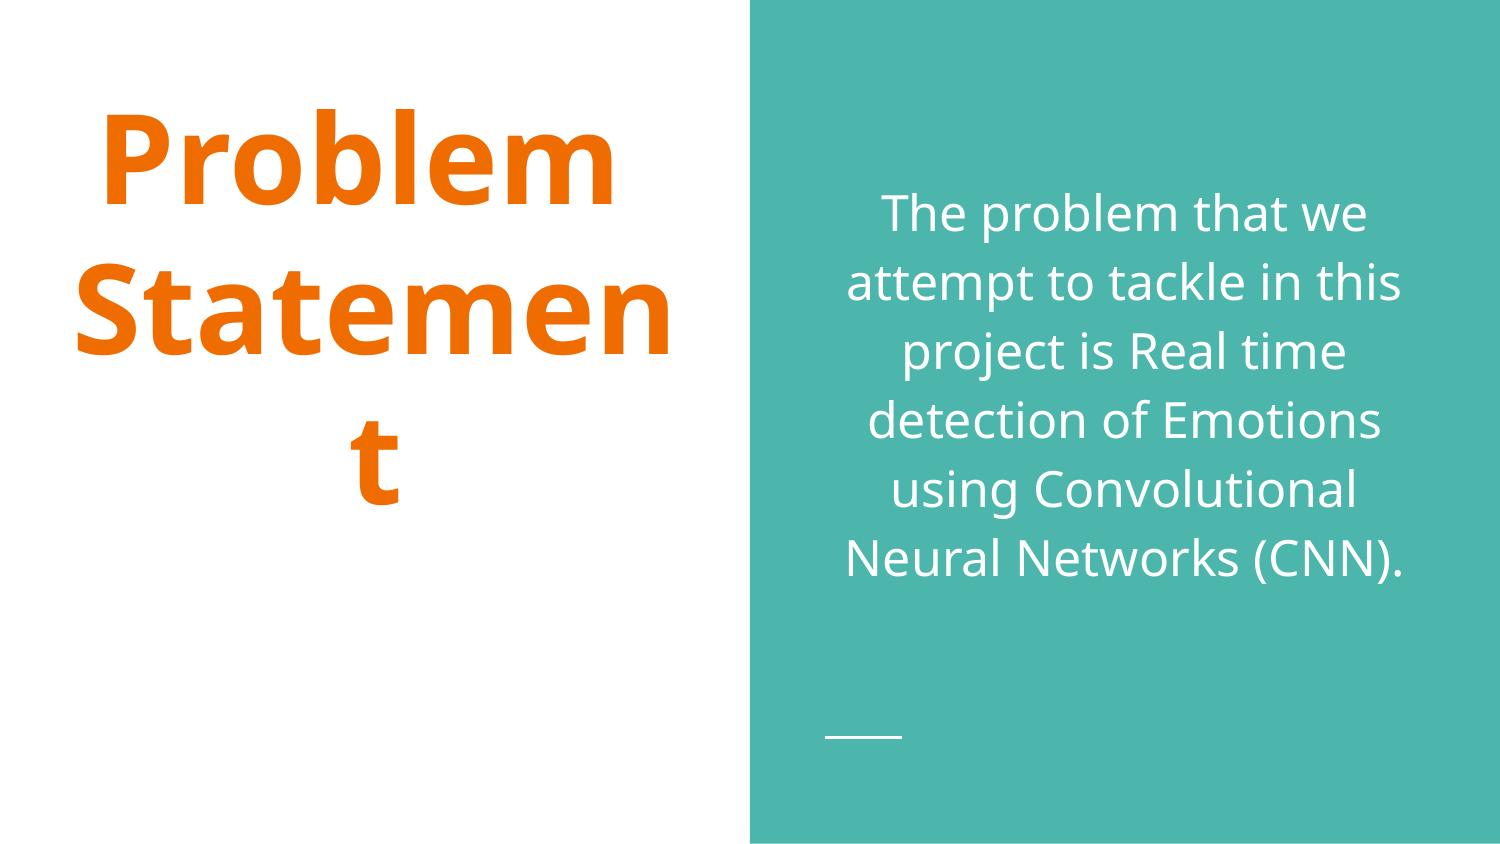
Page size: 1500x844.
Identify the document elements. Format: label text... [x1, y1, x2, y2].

list The problem that we attempt to tackle in this project is Real time detection of Emotions using Convolutional Neural Networks (CNN). [810, 118, 1440, 725]
title Problem Statement [43, 297, 708, 650]
